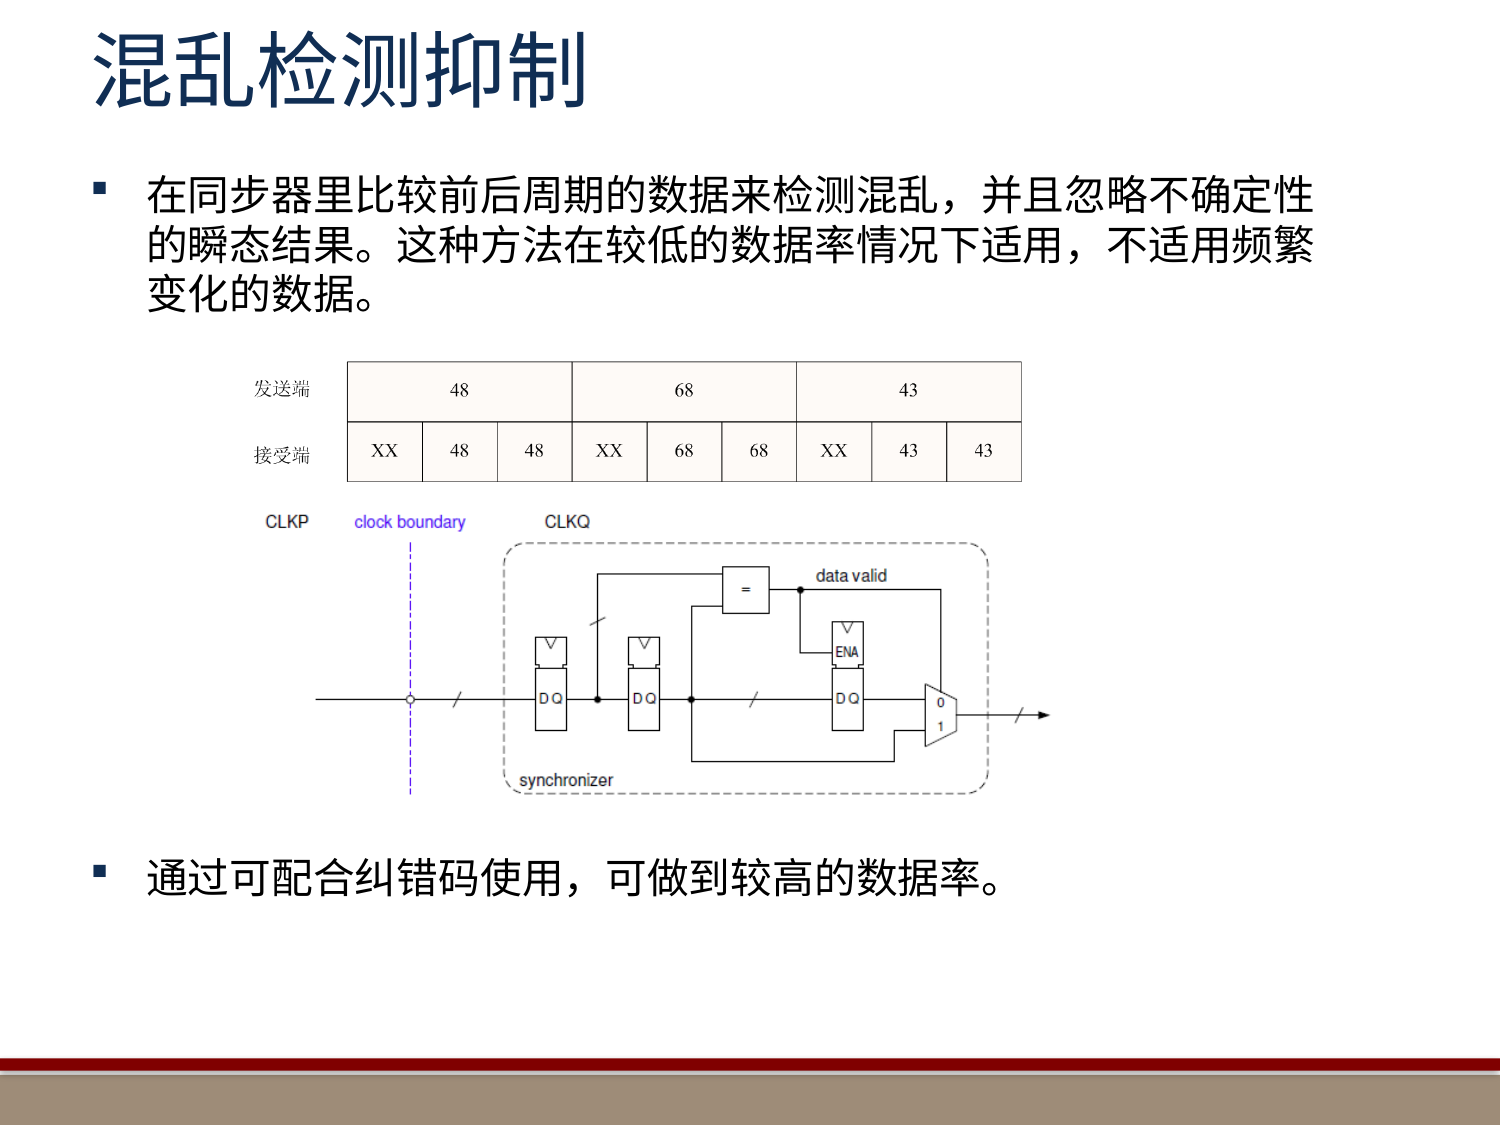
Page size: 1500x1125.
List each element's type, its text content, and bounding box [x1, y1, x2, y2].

picture [253, 361, 1022, 483]
title 混乱检测抑制 [74, 0, 1426, 138]
list 在同步器里比较前后周期的数据来检测混乱，并且忽略不确定性的瞬态结果。这种方法在较低的数据率情况下适用，不适用频繁变化的数据。 通过可配合纠错码使用，可做到较高的数据率。 [74, 160, 1365, 1036]
picture [218, 491, 1070, 828]
